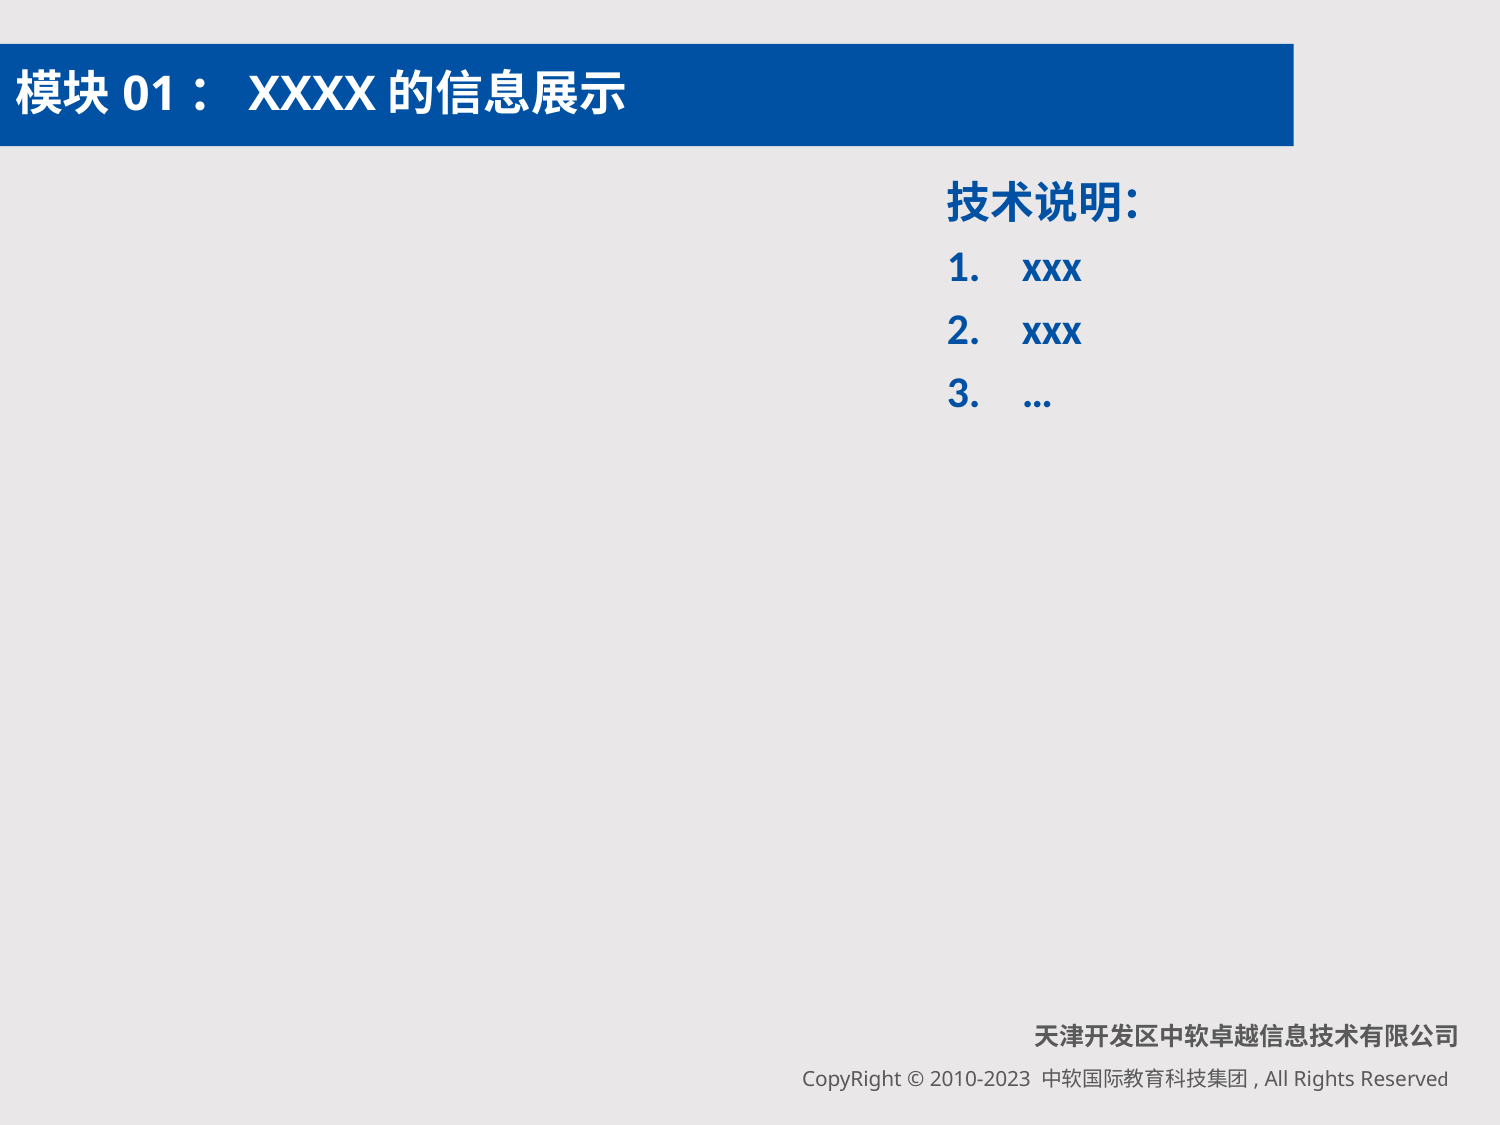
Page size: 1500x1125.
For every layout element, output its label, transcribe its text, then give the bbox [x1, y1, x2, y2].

list 技术说明： xxx xxx … [931, 173, 1459, 1008]
title 模块01：XXXX的信息展示 [0, 43, 1294, 147]
